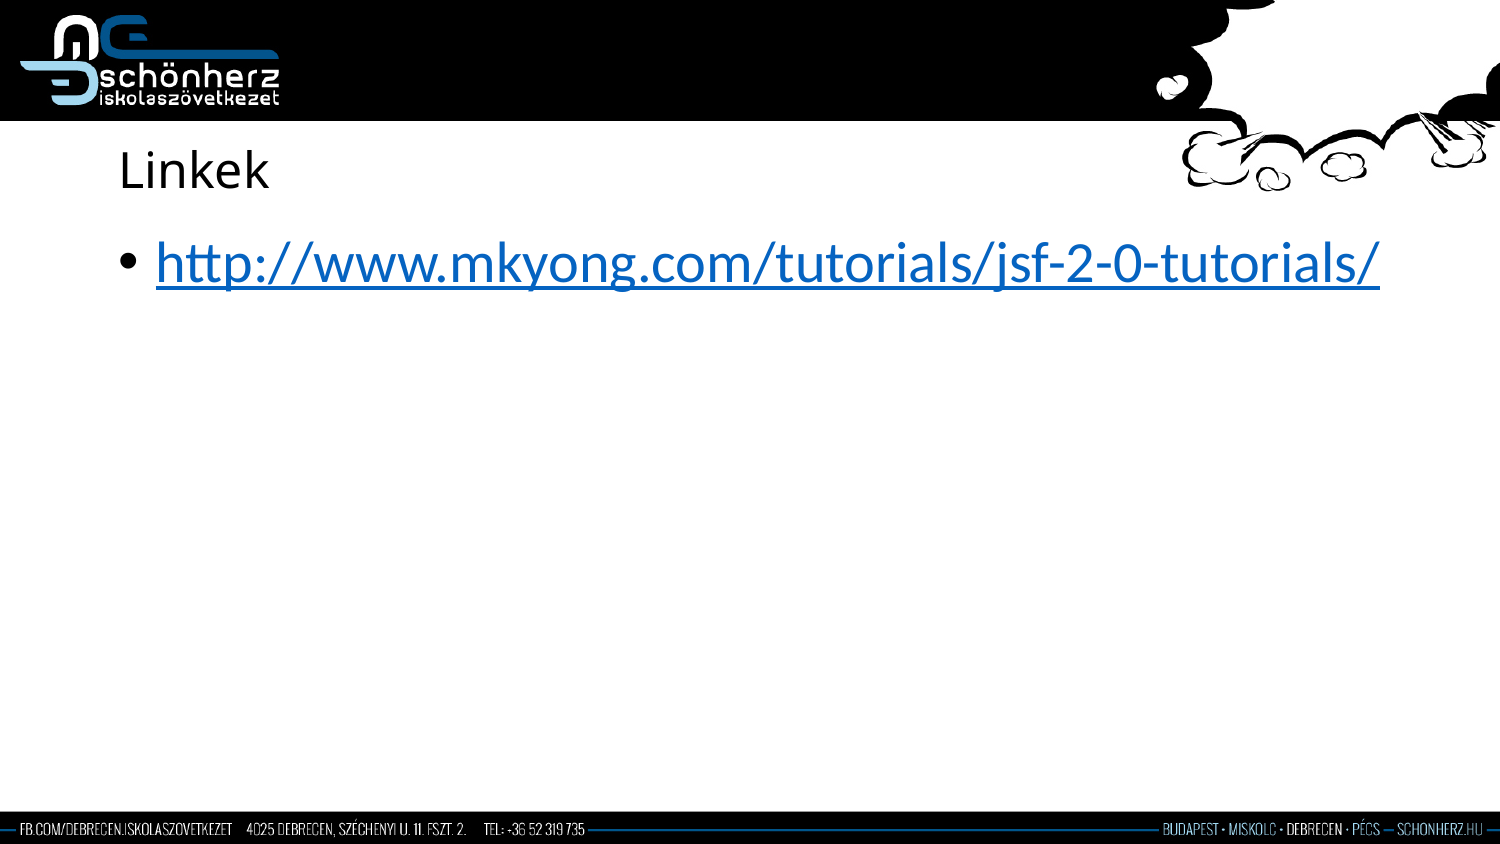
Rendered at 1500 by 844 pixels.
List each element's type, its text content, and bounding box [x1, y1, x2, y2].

list http://www.mkyong.com/tutorials/jsf-2-0-tutorials/ [103, 224, 1397, 760]
picture [0, 0, 1500, 844]
title Linkek [103, 136, 1157, 208]
